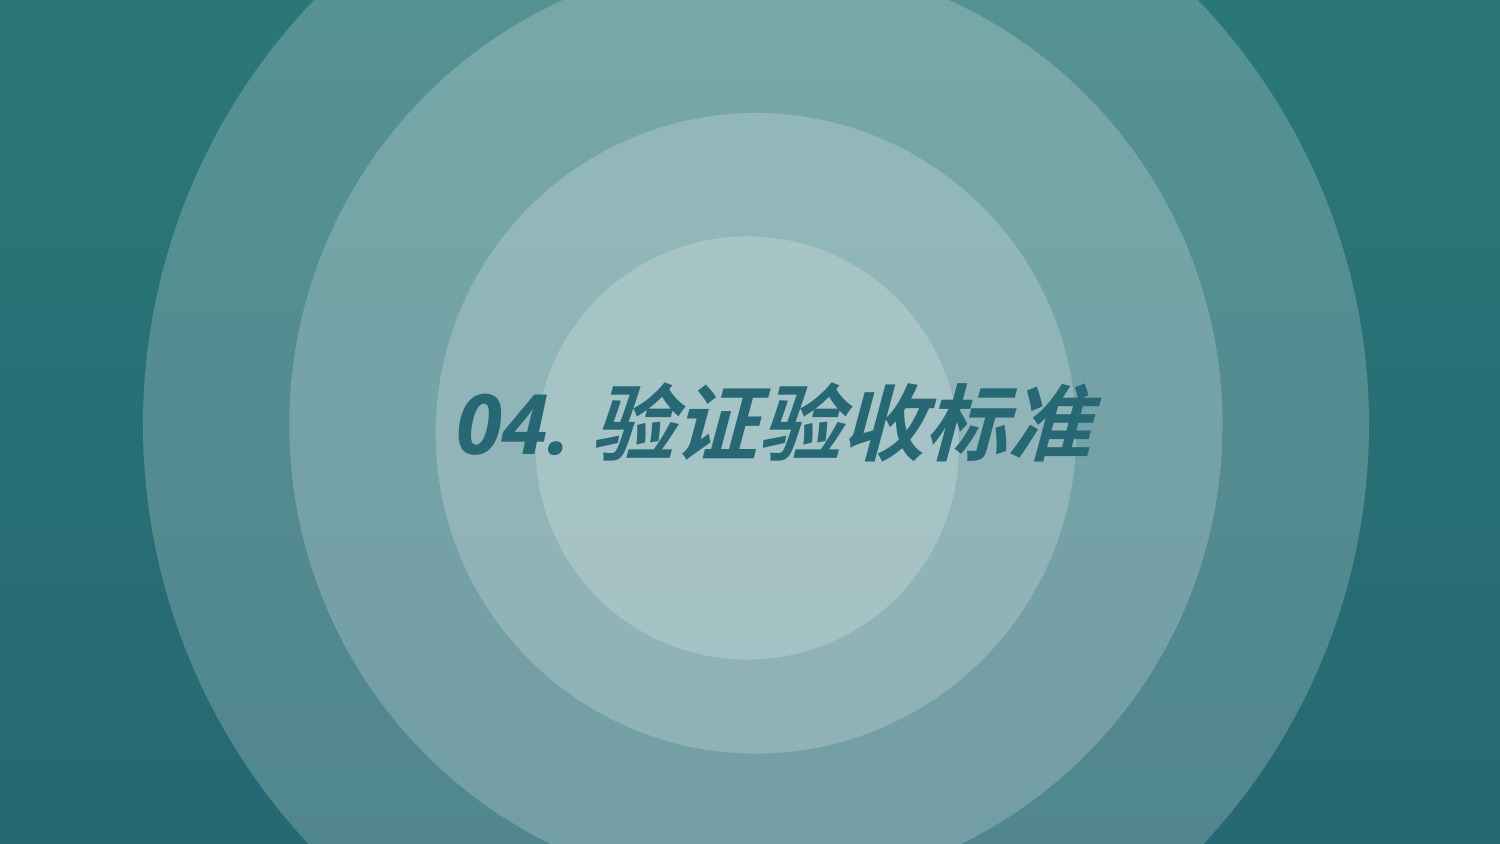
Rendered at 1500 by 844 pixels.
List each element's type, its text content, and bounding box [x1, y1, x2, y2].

text_box 04.验证验收标准 [441, 363, 1106, 479]
